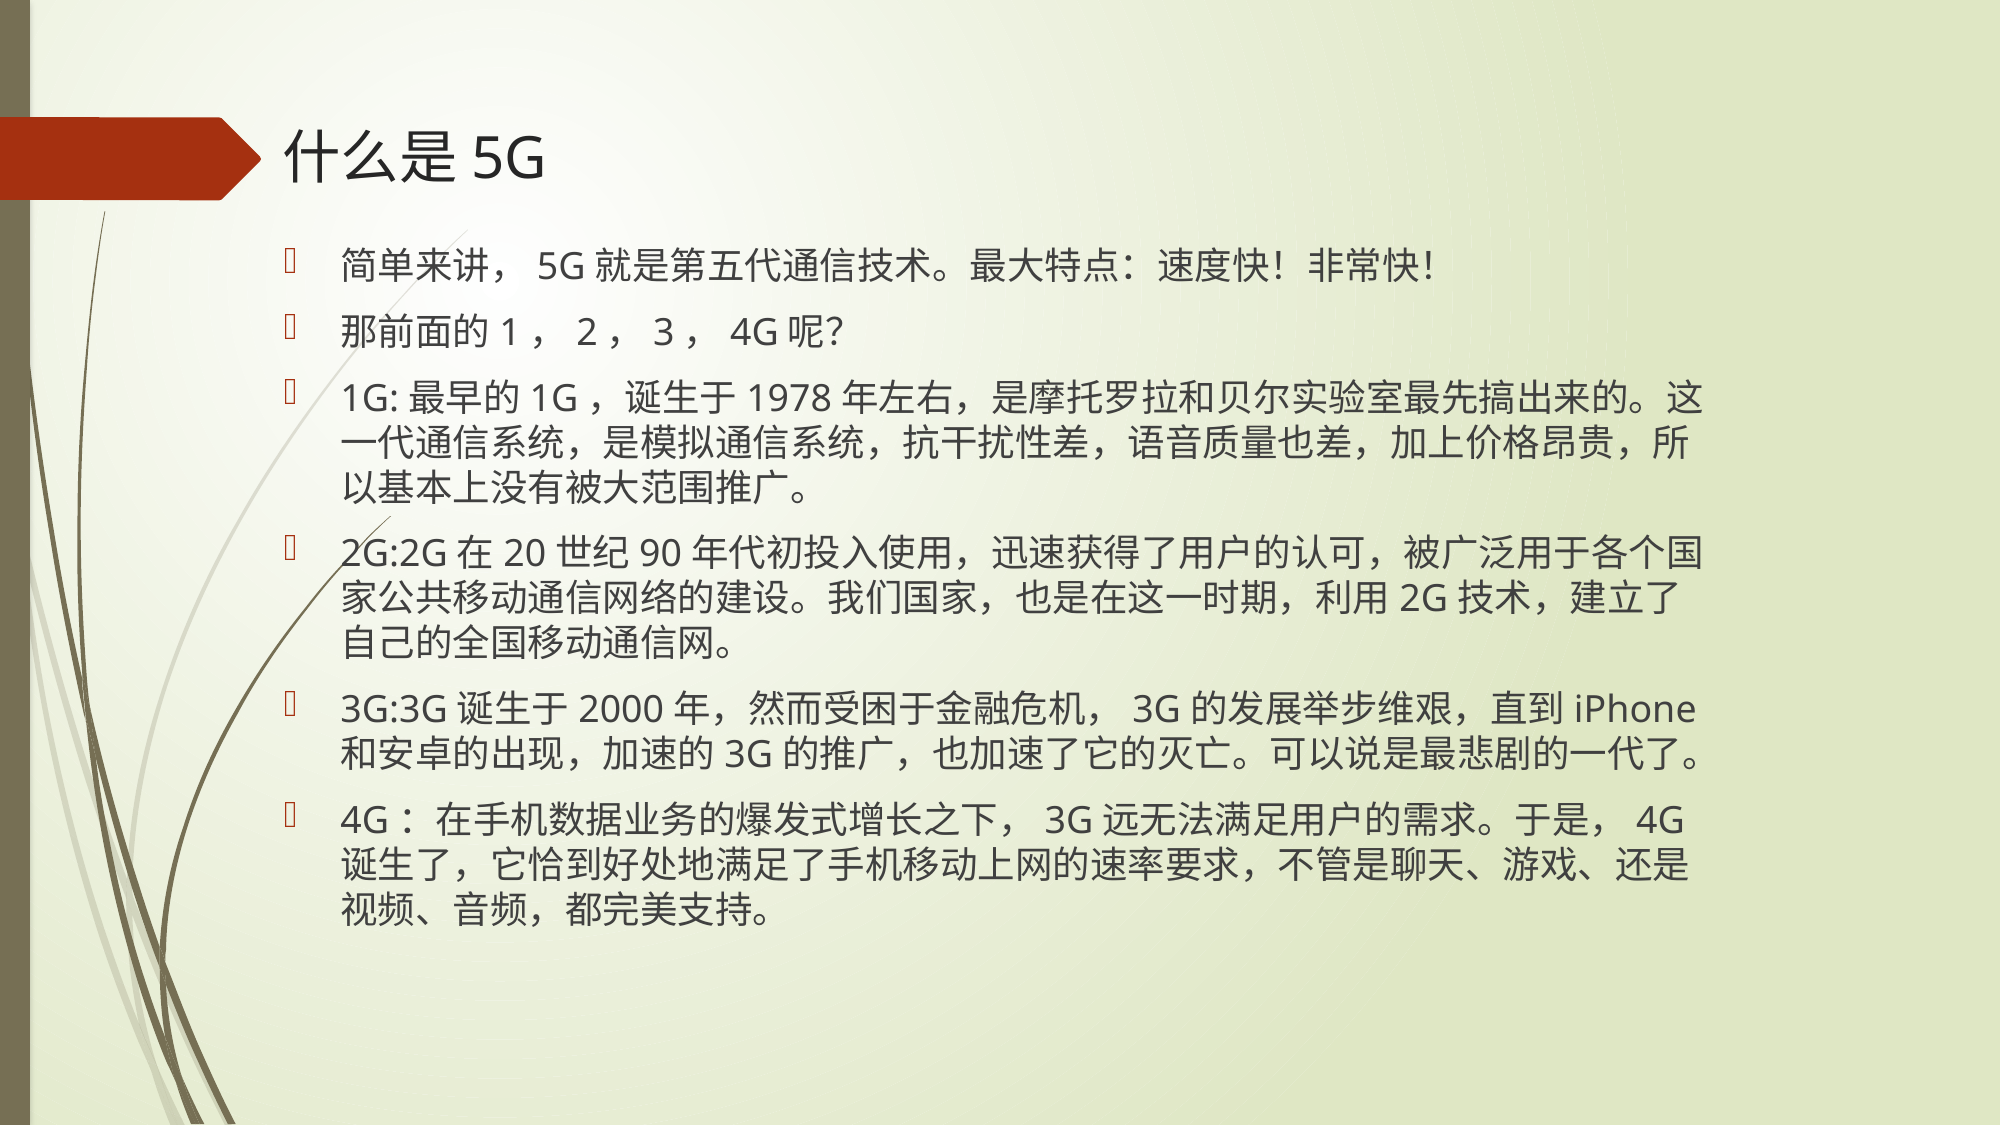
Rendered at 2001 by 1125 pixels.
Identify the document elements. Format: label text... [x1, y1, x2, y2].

list 简单来讲，5G就是第五代通信技术。最大特点：速度快！非常快！ 那前面的1，2，3，4G呢？ 1G:最早的1G，诞生于1978年左右，是摩托罗拉和贝尔实验室最先搞出来的。这一代通信系统，是模拟通信系统，抗干扰性差，语音质量也差，加上价格昂贵，所以基本上没有被大范围推广。 2G:2G在20世纪90年代初投入使用，迅速获得了用户的认可，被广泛用于各个国家公共移动通信网络的建设。我们国家，也是在这一时期，利用2G技术，建立了自己的全国移动通信网。 3G:3G诞生于2000年，然而受困于金融危机，3G的发展举步维艰，直到iPhone和安卓的出现，加速的3G的推广，也加速了它的灭亡。可以说是最悲剧的一代了。 4G：在手机数据业务的爆发式增长之下，3G远无法满足用户的需求。于是，4G诞生了，它恰到好处地满足了手机移动上网的速率要求，不管是聊天、游戏、还是视频、音频，都完美支持。 [269, 234, 1732, 1101]
title 什么是5G [267, 112, 1730, 235]
